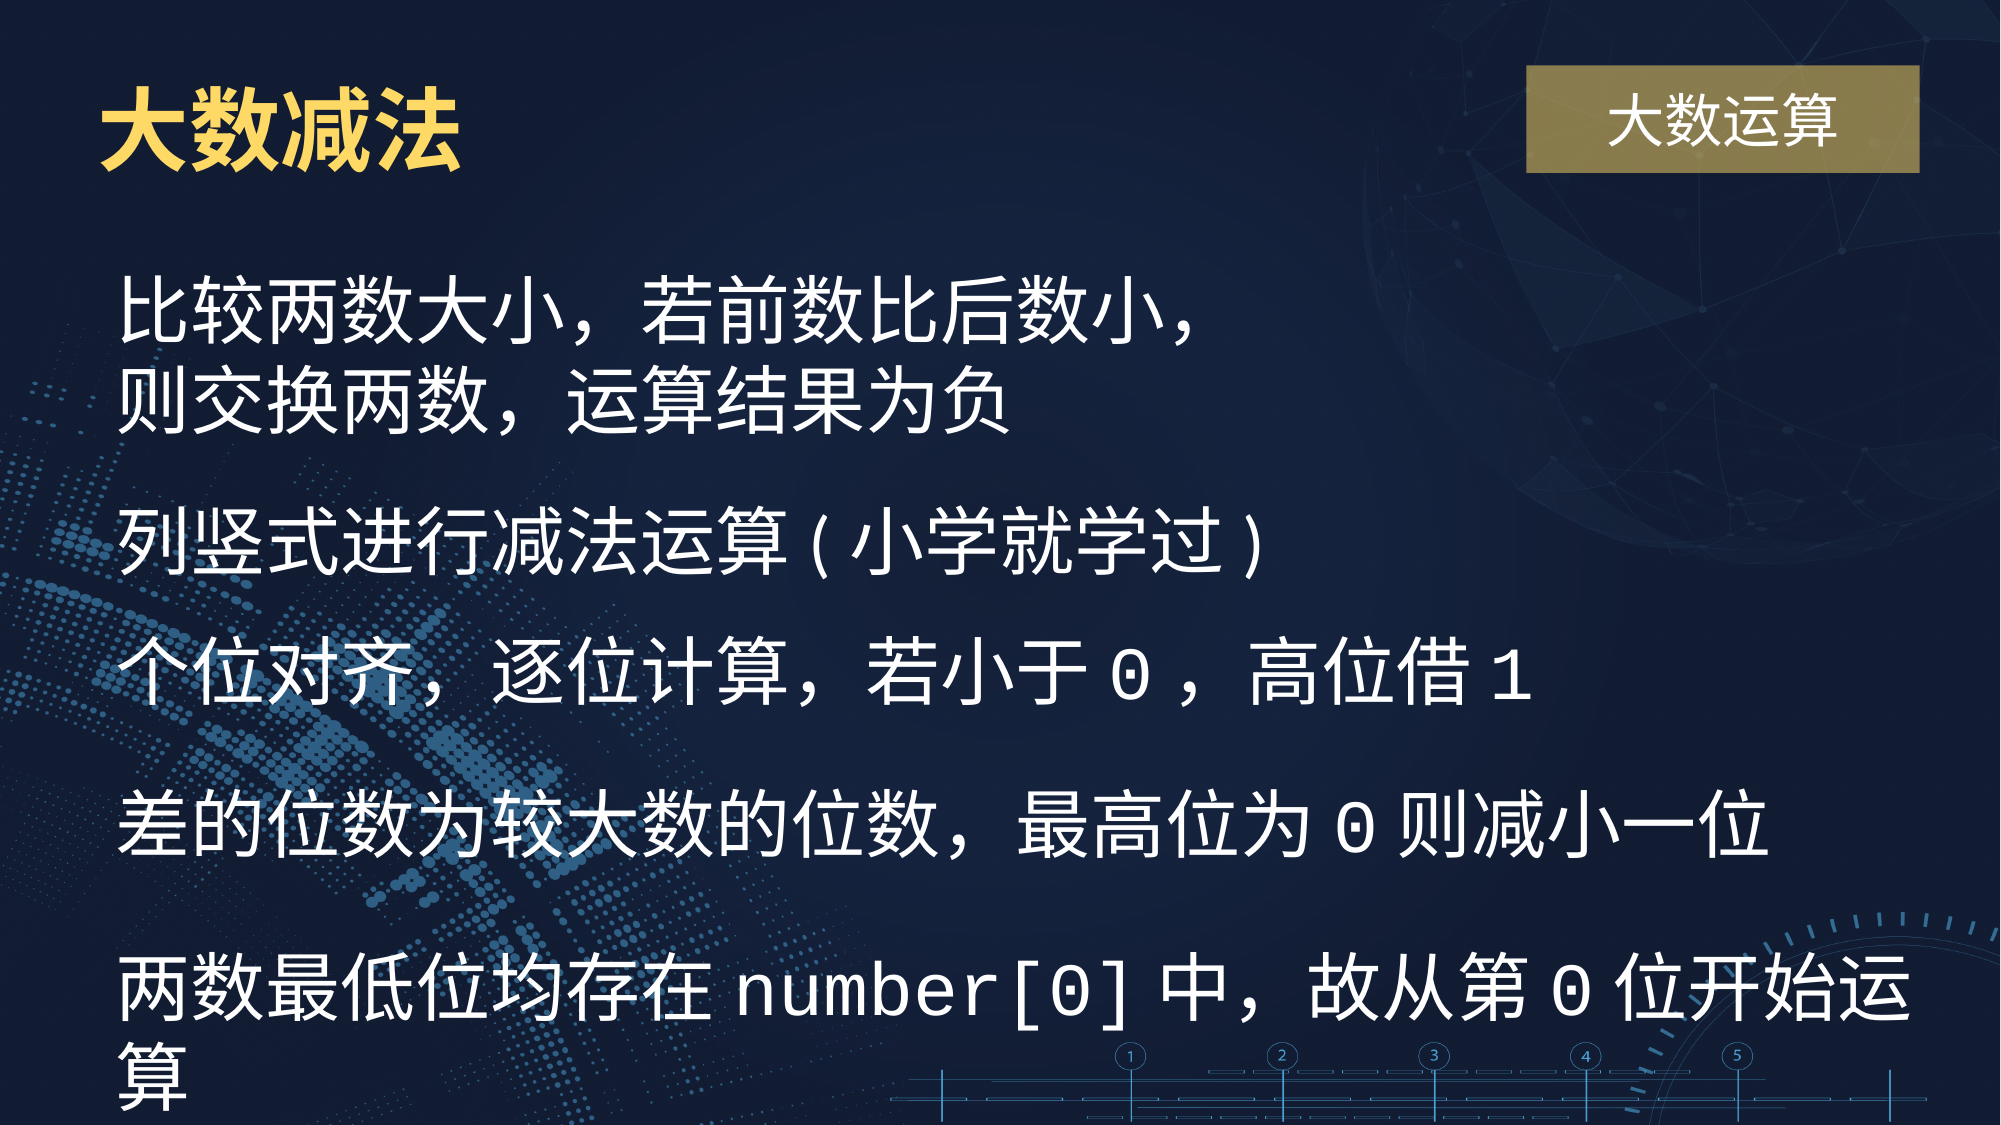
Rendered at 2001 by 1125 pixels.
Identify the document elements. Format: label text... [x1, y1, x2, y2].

text_box 大数运算 [1526, 65, 1920, 173]
text_box 列竖式进行减法运算(小学就学过) [100, 486, 1313, 592]
text_box 大数减法 [82, 65, 480, 191]
picture [0, 0, 2001, 1125]
text_box 比较两数大小，若前数比后数小，则交换两数，运算结果为负 [100, 255, 1218, 451]
text_box 两数最低位均存在number[0]中，故从第0位开始运算 [100, 933, 1969, 1125]
text_box 差的位数为较大数的位数，最高位为0则减小一位 [100, 770, 1899, 876]
text_box 个位对齐，逐位计算，若小于0，高位借1 [100, 616, 1717, 722]
